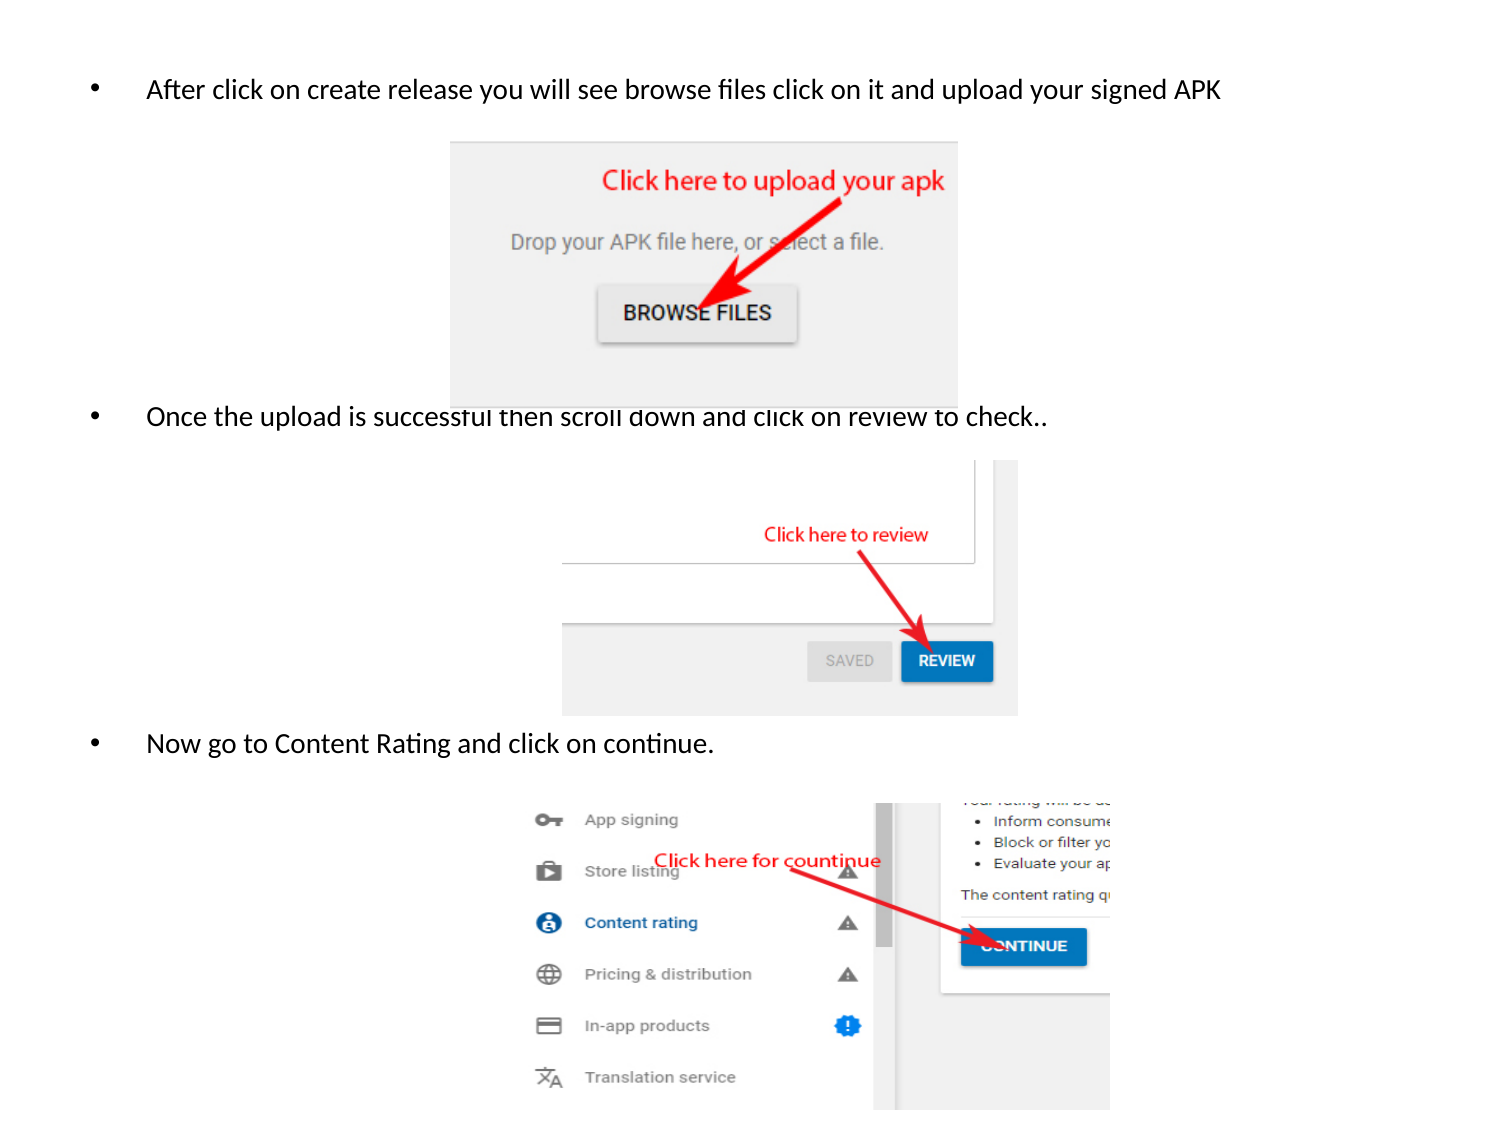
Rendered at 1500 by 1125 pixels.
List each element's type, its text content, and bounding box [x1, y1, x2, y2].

picture [562, 460, 1019, 716]
picture [524, 802, 1110, 1110]
list After click on create release you will see browse files click on it and upload your signed APK Once the upload is successful then scroll down and click on review to check.. Now go to Content Rating and click on continue. [75, 62, 1425, 1005]
picture [449, 137, 959, 410]
